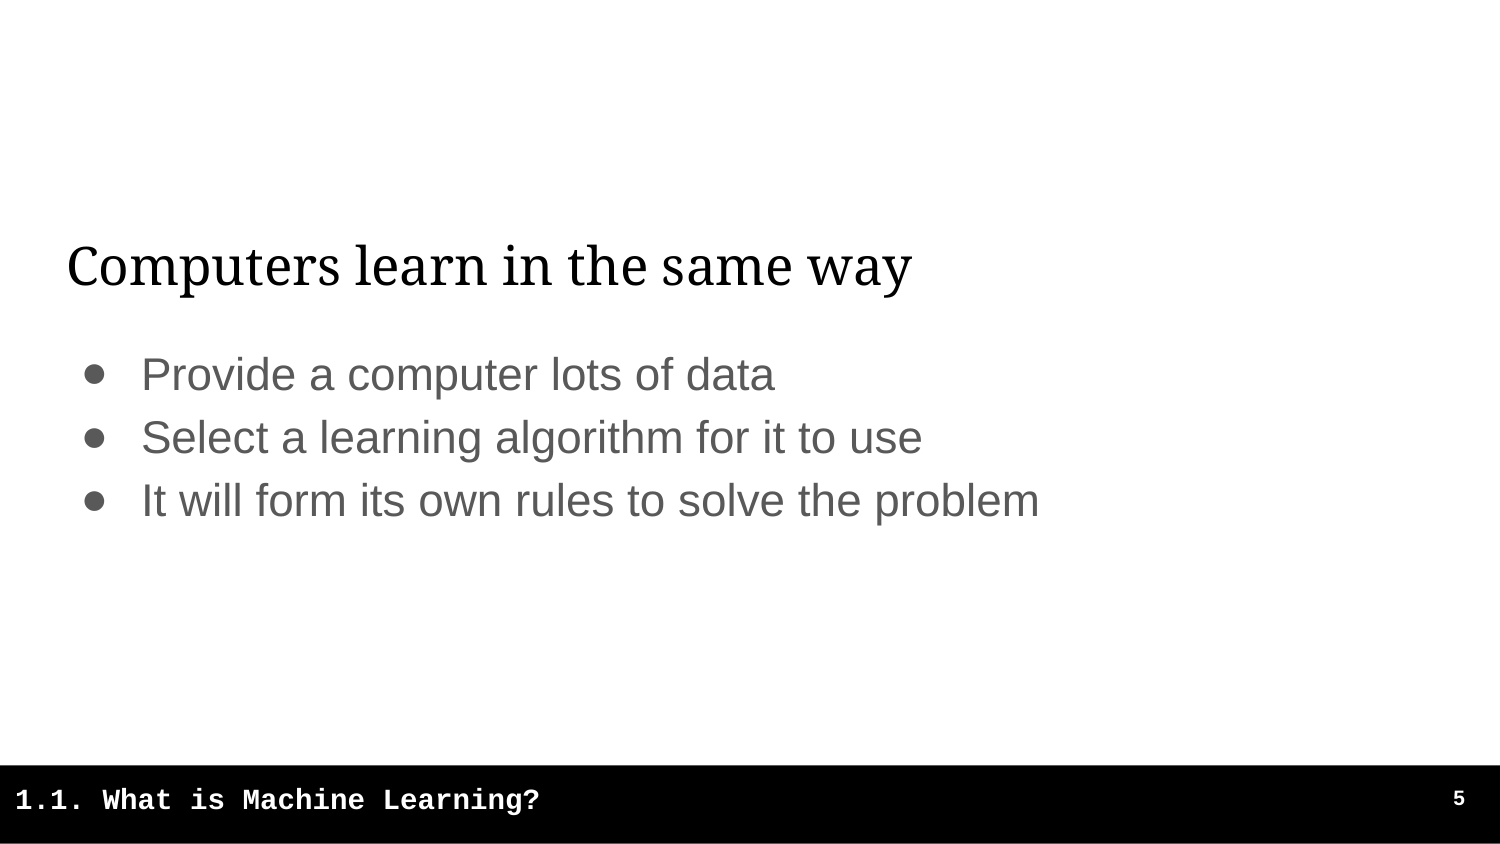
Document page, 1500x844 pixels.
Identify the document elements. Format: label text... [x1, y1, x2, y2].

slide_number ‹#› [1389, 764, 1480, 830]
title Computers learn in the same way [51, 217, 1449, 312]
text_box 1.1. What is Machine Learning? [0, 765, 1500, 844]
list Provide a computer lots of data Select a learning algorithm for it to use It will form its own rules to solve the problem [51, 321, 1449, 627]
